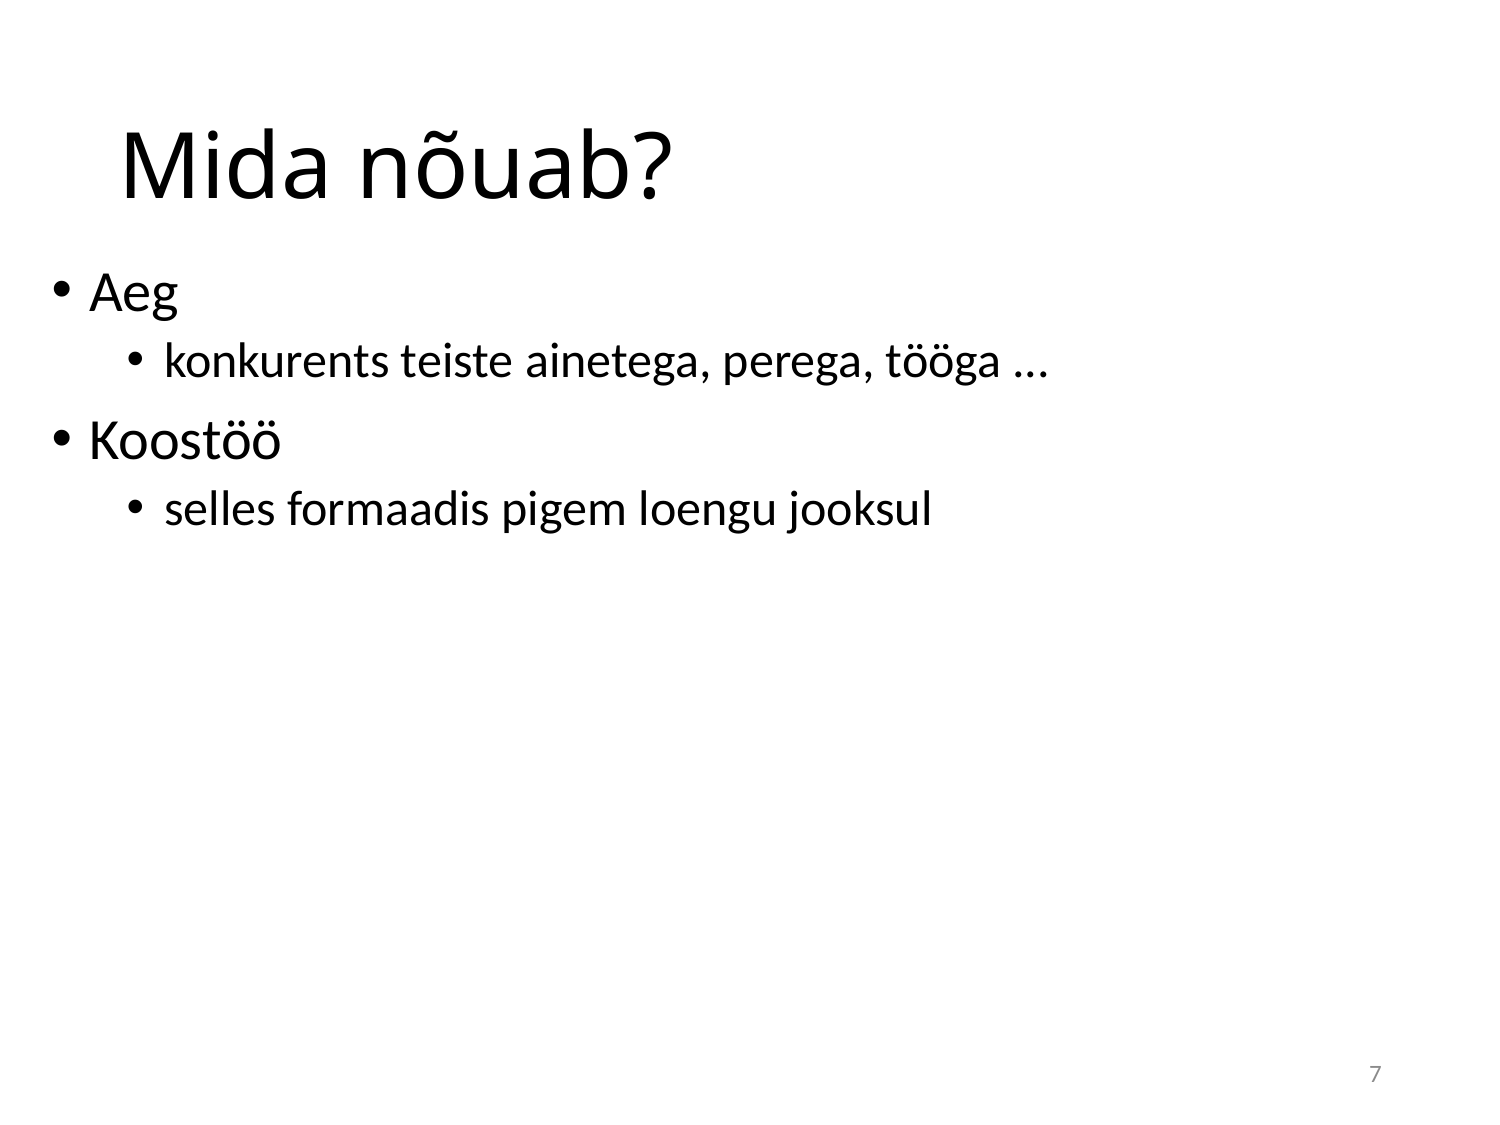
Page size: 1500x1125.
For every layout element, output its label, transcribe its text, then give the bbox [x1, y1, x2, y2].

slide_number 7 [1059, 1042, 1397, 1103]
title Mida nõuab? [103, 59, 1397, 253]
list Aeg konkurents teiste ainetega, perega, tööga ... Koostöö selles formaadis pigem loengu jooksul [36, 253, 1397, 1069]
